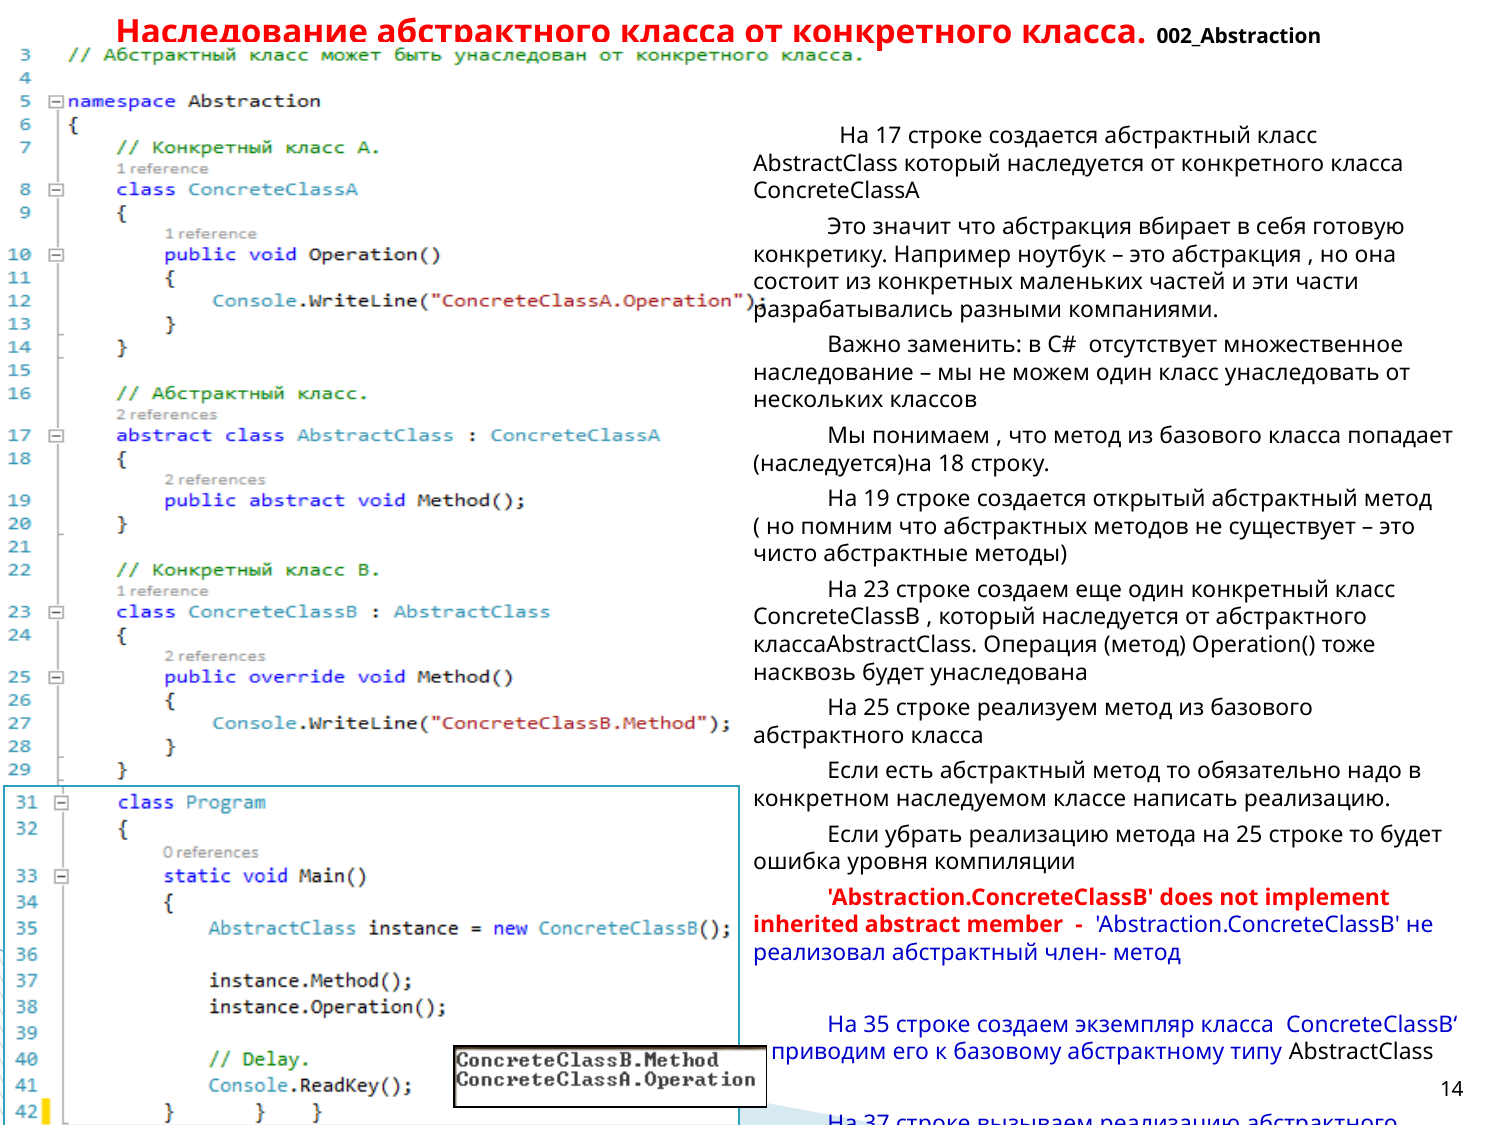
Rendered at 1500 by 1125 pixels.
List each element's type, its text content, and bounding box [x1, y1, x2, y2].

slide_number ‹#› [1418, 1071, 1479, 1112]
picture [0, 42, 869, 1125]
list На 17 строке создается абстрактный класс AbstractClass который наследуется от конкретного класса ConcreteClassA Это значит что абстракция вбирает в себя готовую конкретику. Например ноутбук – это абстракция , но она состоит из конкретных маленьких частей и эти части разрабатывались разными компаниями. Важно заменить: в C# отсутствует множественное наследование – мы не можем один класс унаследовать от нескольких классов Мы понимаем , что метод из базового класса попадает (наследуется)на 18 строку. На 19 строке создается открытый абстрактный метод ( но помним что абстрактных методов не существует – это чисто абстрактные методы) На 23 строке создаем еще один конкретный класс ConcreteClassB , который наследуется от абстрактного классаAbstractClass. Операция (метод) Operation() тоже насквозь будет унаследована На 25 строке реализуем метод из базового абстрактного класса Если есть абстрактный метод то обязательно надо в конкретном наследуемом классе написать реализацию. Если убрать реализацию метода на 25 строке то будет ошибка уровня компиляции 'Abstraction.ConcreteClassB' does not implement inherited abstract member - 'Abstraction.ConcreteClassB' не реализовал абстрактный член- метод На 35 строке создаем экземпляр класса ConcreteClassB‘ приводим его к базовому абстрактному типу AbstractClass На 37 строке вызываем реализацию абстрактного метода На 38 строке –вызываем унаследуемую операцию из самого верхнего конкретного класса Этот пример показывает то , что абстрактные классы позволяют не только от них наследоваться другим классам, но они могут и сми наследоваться как от абстрактных классов так и от конкретных классов [743, 113, 1483, 1071]
title Наследование абстрактного класса от конкретного класса. 002_Abstraction [100, 1, 1451, 59]
